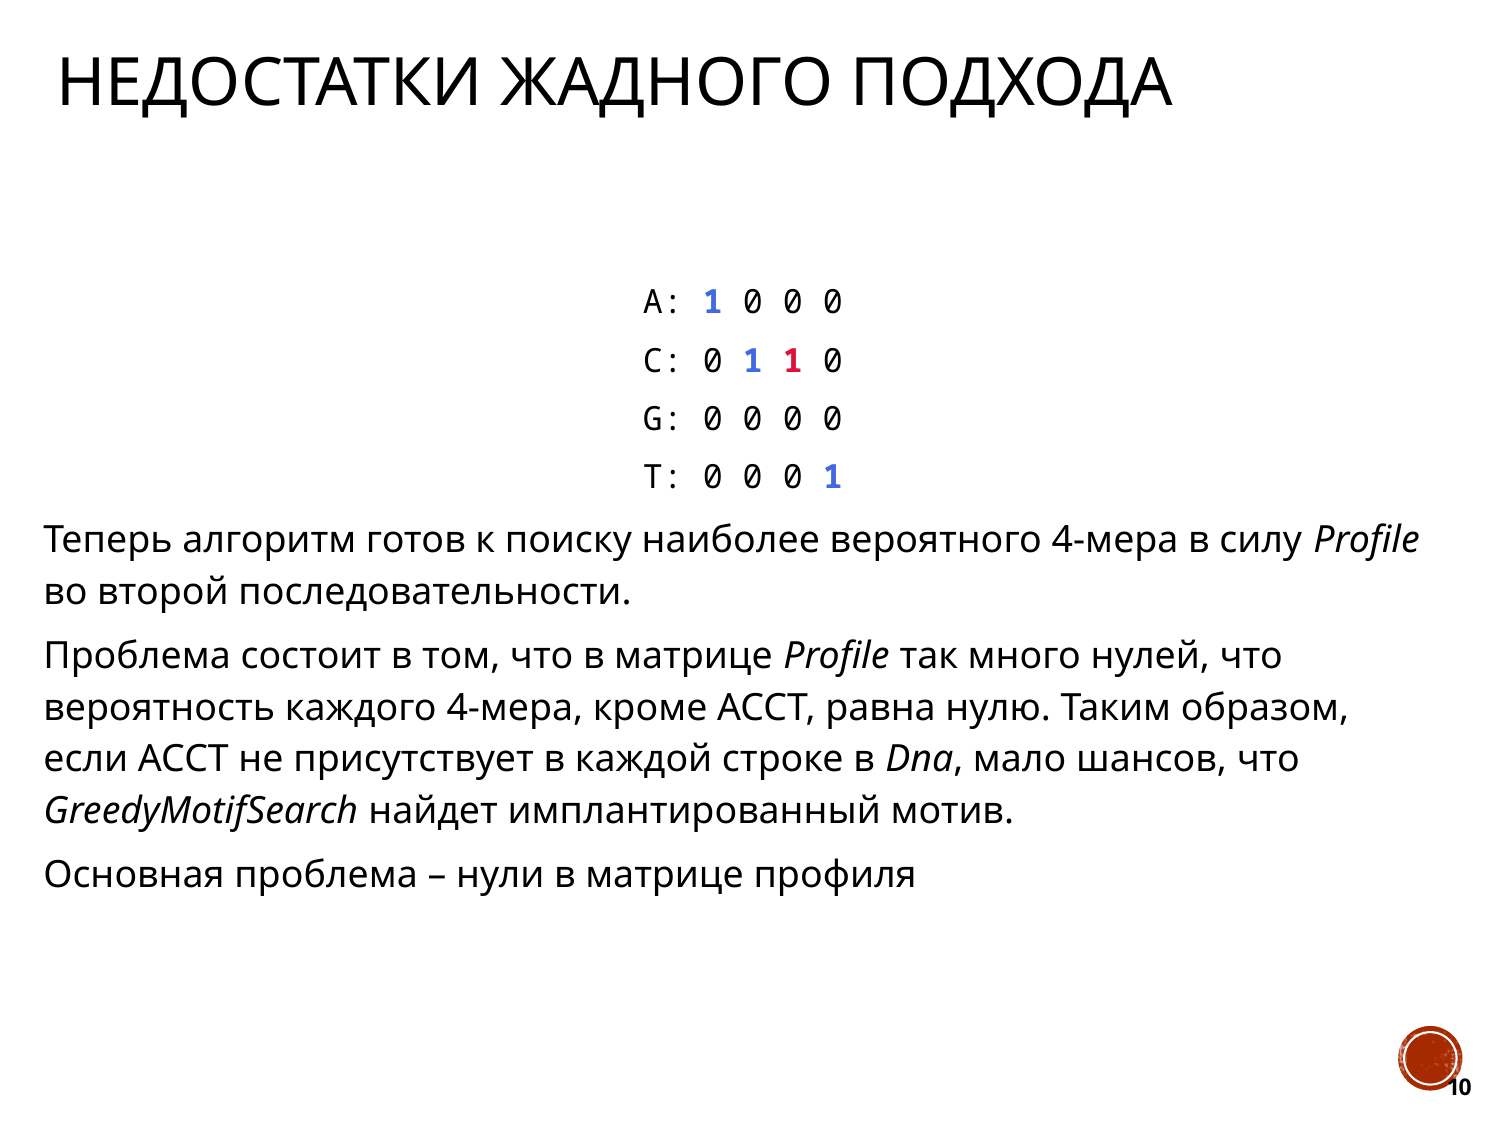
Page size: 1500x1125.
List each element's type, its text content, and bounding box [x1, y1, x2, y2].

slide_number 10 [1419, 1051, 1500, 1125]
text_box A: 1 0 0 0 C: 0 1 1 0 G: 0 0 0 0 T: 0 0 0 1 Теперь алгоритм готов к поиску наиболее вероятного 4-мера в силу Profile во второй последовательности. Проблема состоит в том, что в матрице Profile так много нулей, что вероятность каждого 4-мера, кроме ACCT, равна нулю. Таким образом, если ACCT не присутствует в каждой строке в Dna, мало шансов, что GreedyMotifSearch найдет имплантированный мотив. Основная проблема – нули в матрице профиля [28, 267, 1458, 962]
title Недостатки жадного подхода [41, 11, 1317, 156]
